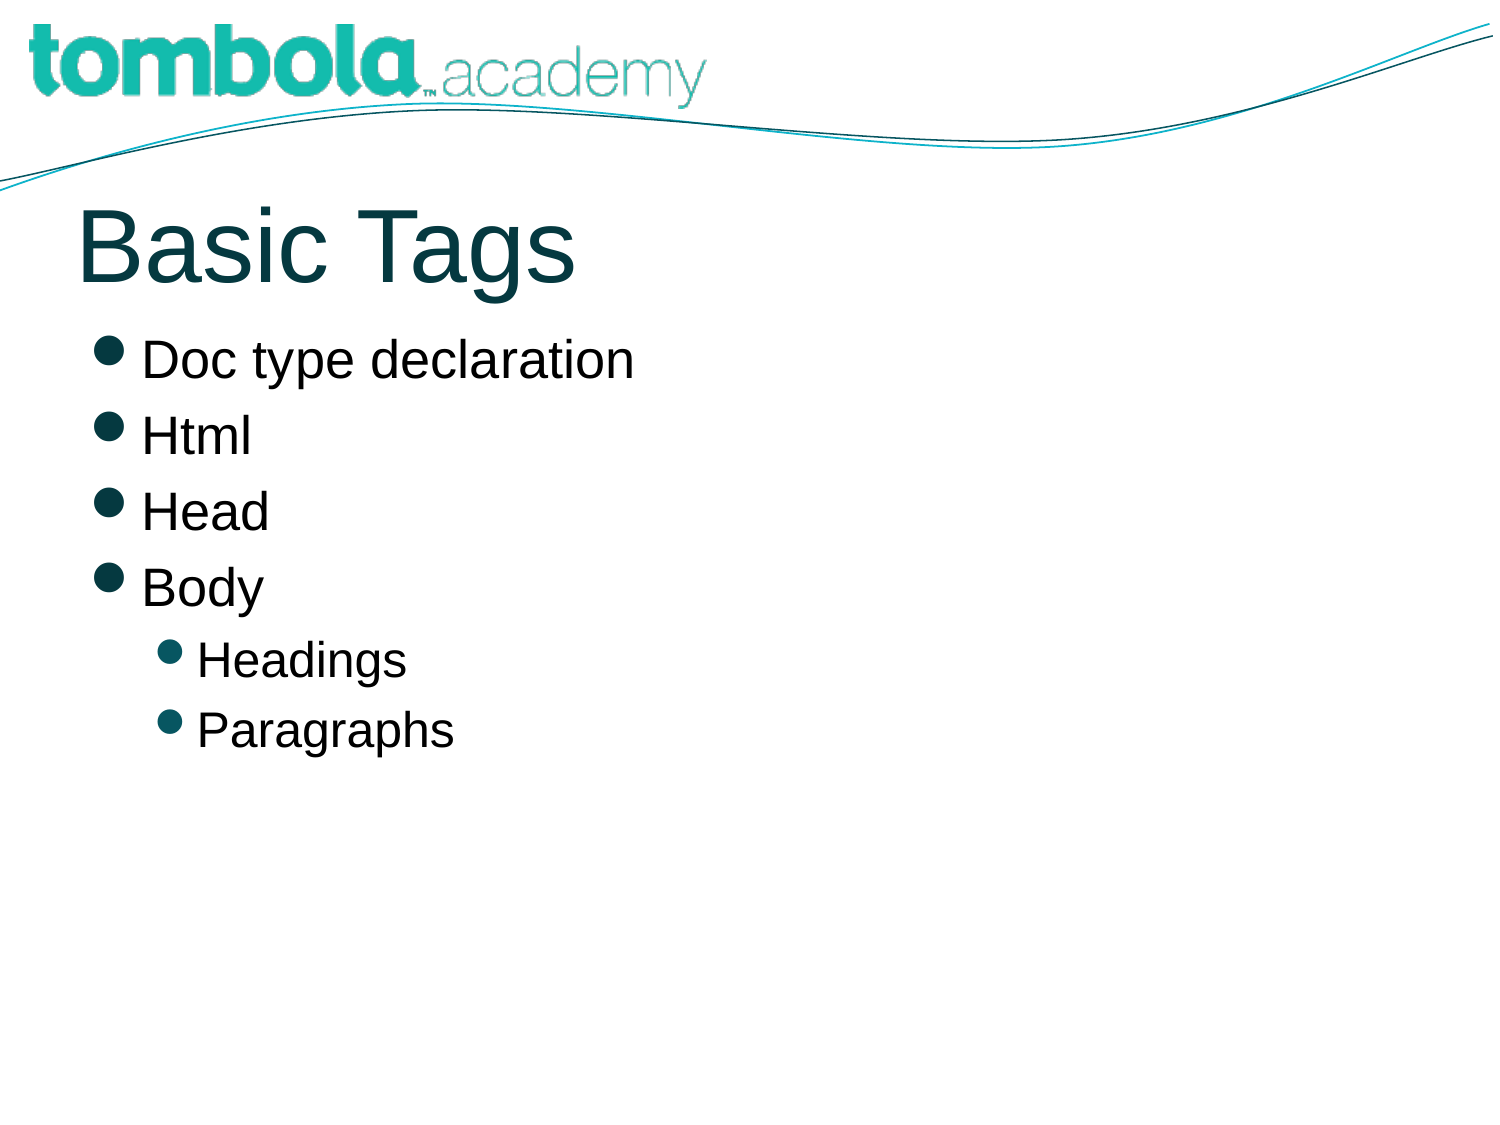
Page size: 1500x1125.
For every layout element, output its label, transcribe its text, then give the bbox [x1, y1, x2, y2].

list Doc type declaration Html Head Body Headings Paragraphs [75, 317, 1425, 1038]
title Basic Tags [75, 115, 1425, 303]
picture [29, 24, 707, 109]
